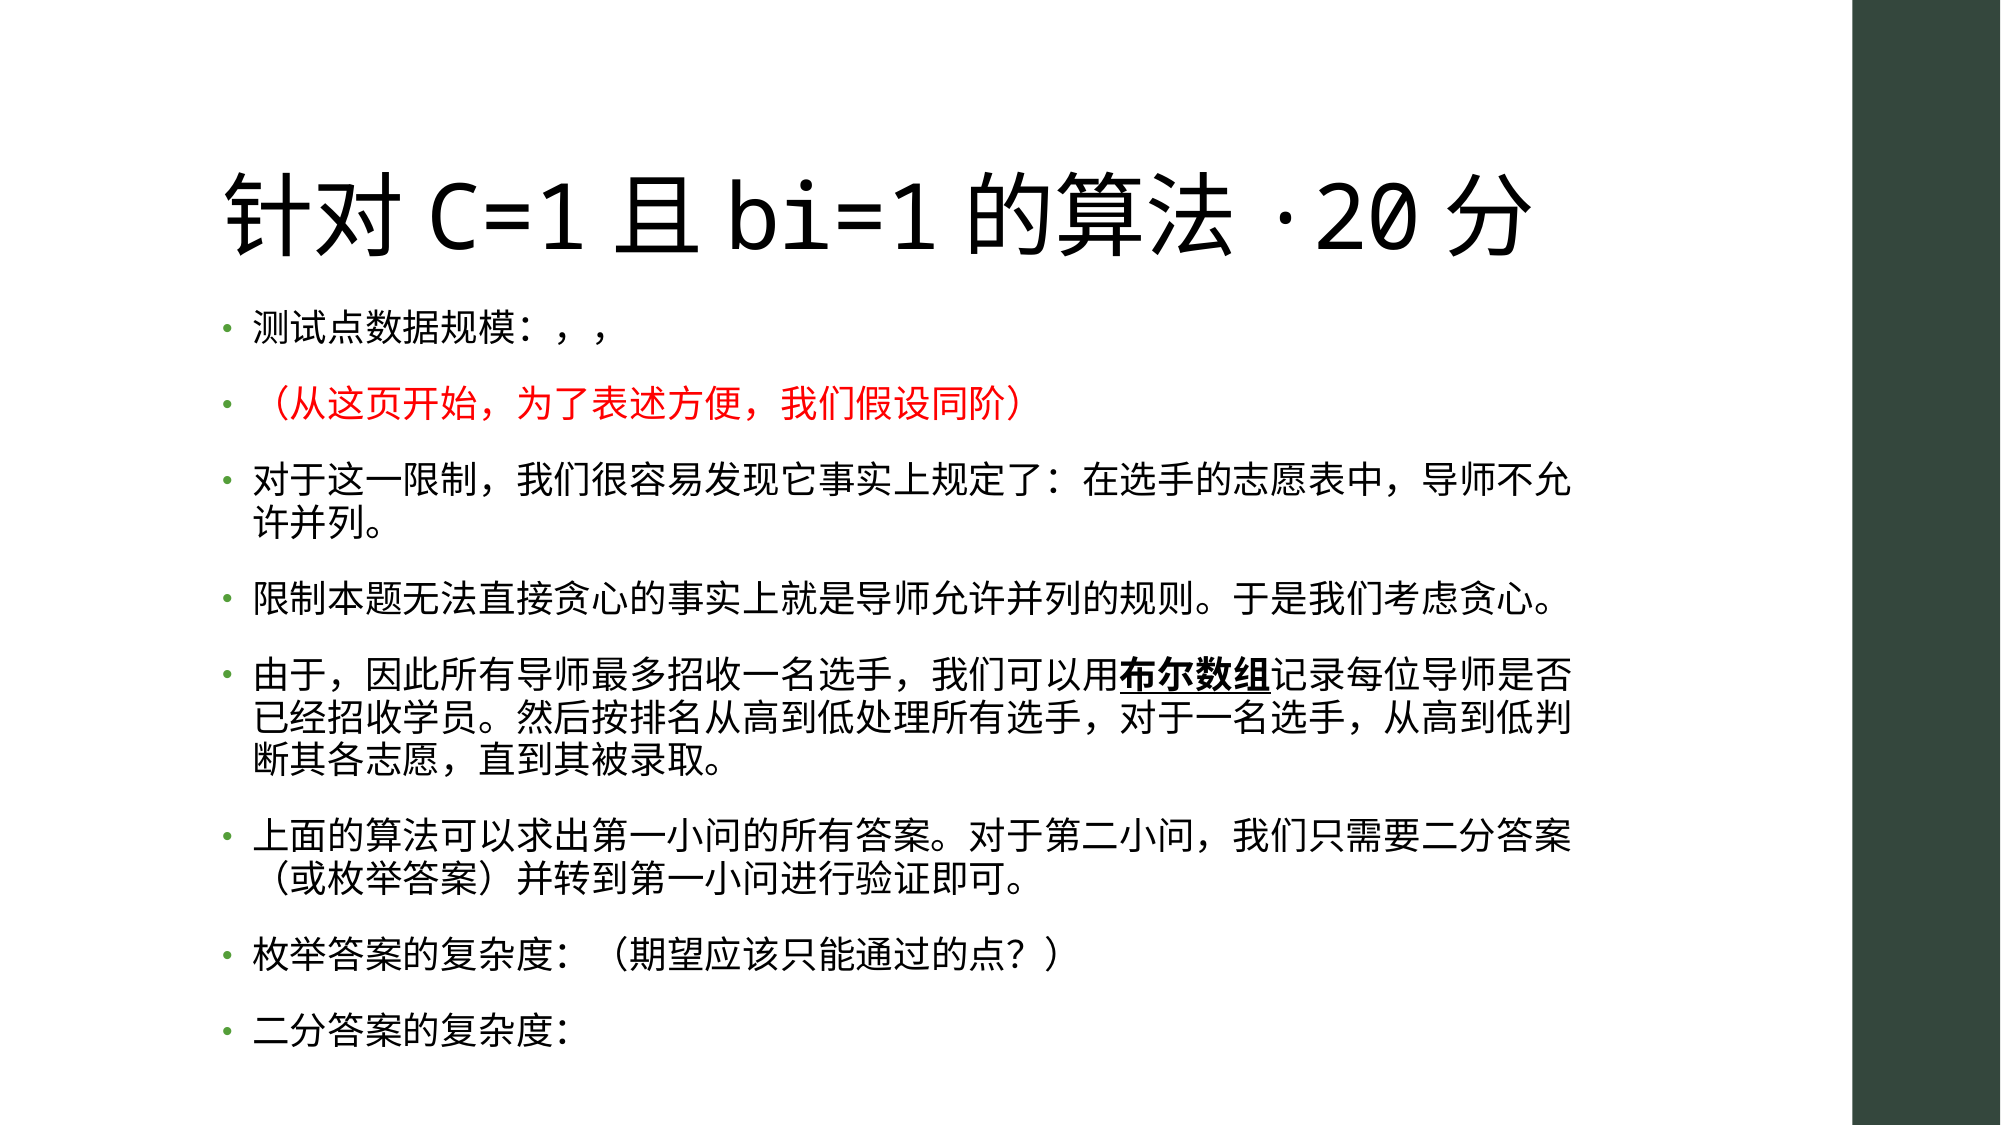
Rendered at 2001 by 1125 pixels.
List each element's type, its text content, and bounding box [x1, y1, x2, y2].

title 针对C=1且bi=1的算法·20分 [206, 60, 1797, 278]
